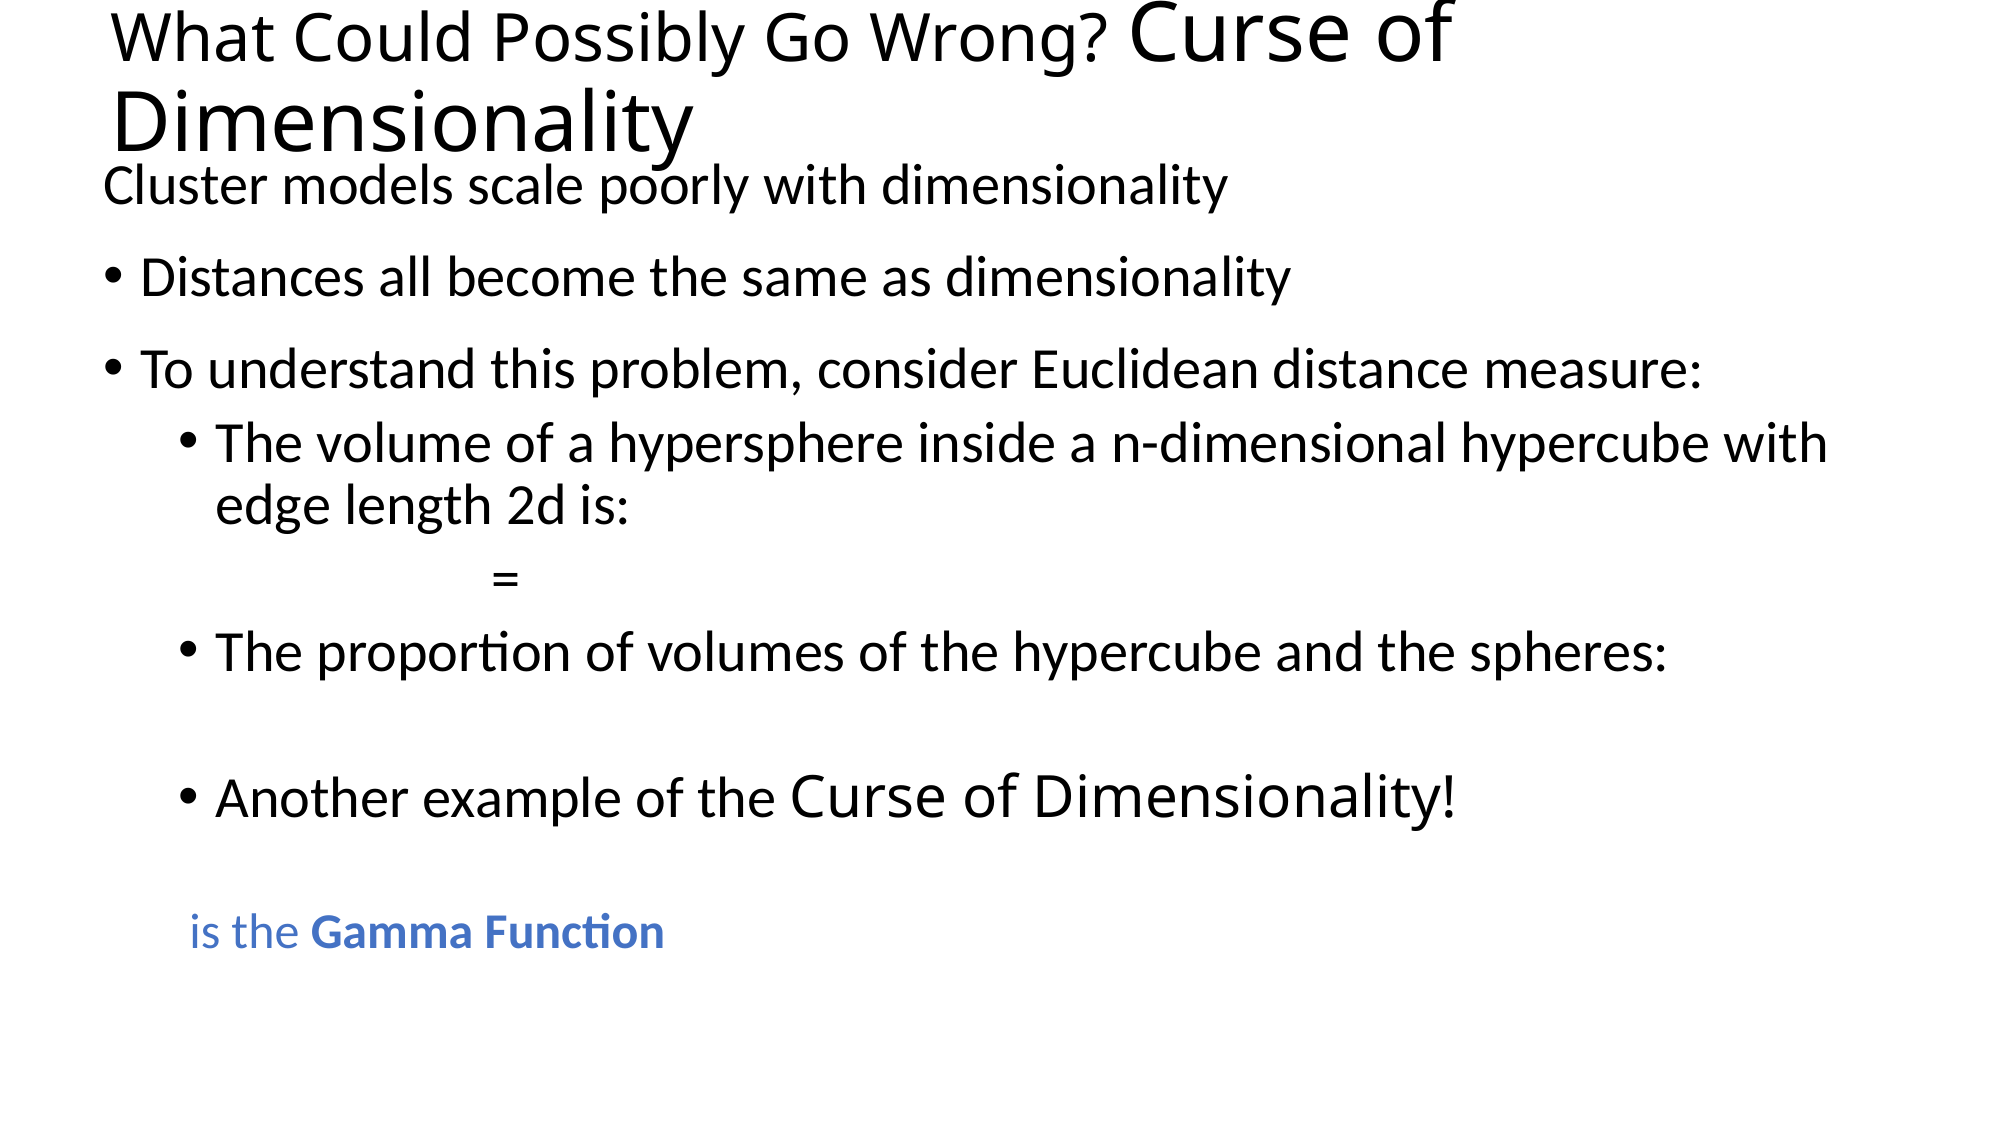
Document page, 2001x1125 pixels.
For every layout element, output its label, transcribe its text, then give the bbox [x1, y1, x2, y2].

title What Could Possibly Go Wrong? Curse of Dimensionality [95, 36, 1967, 124]
